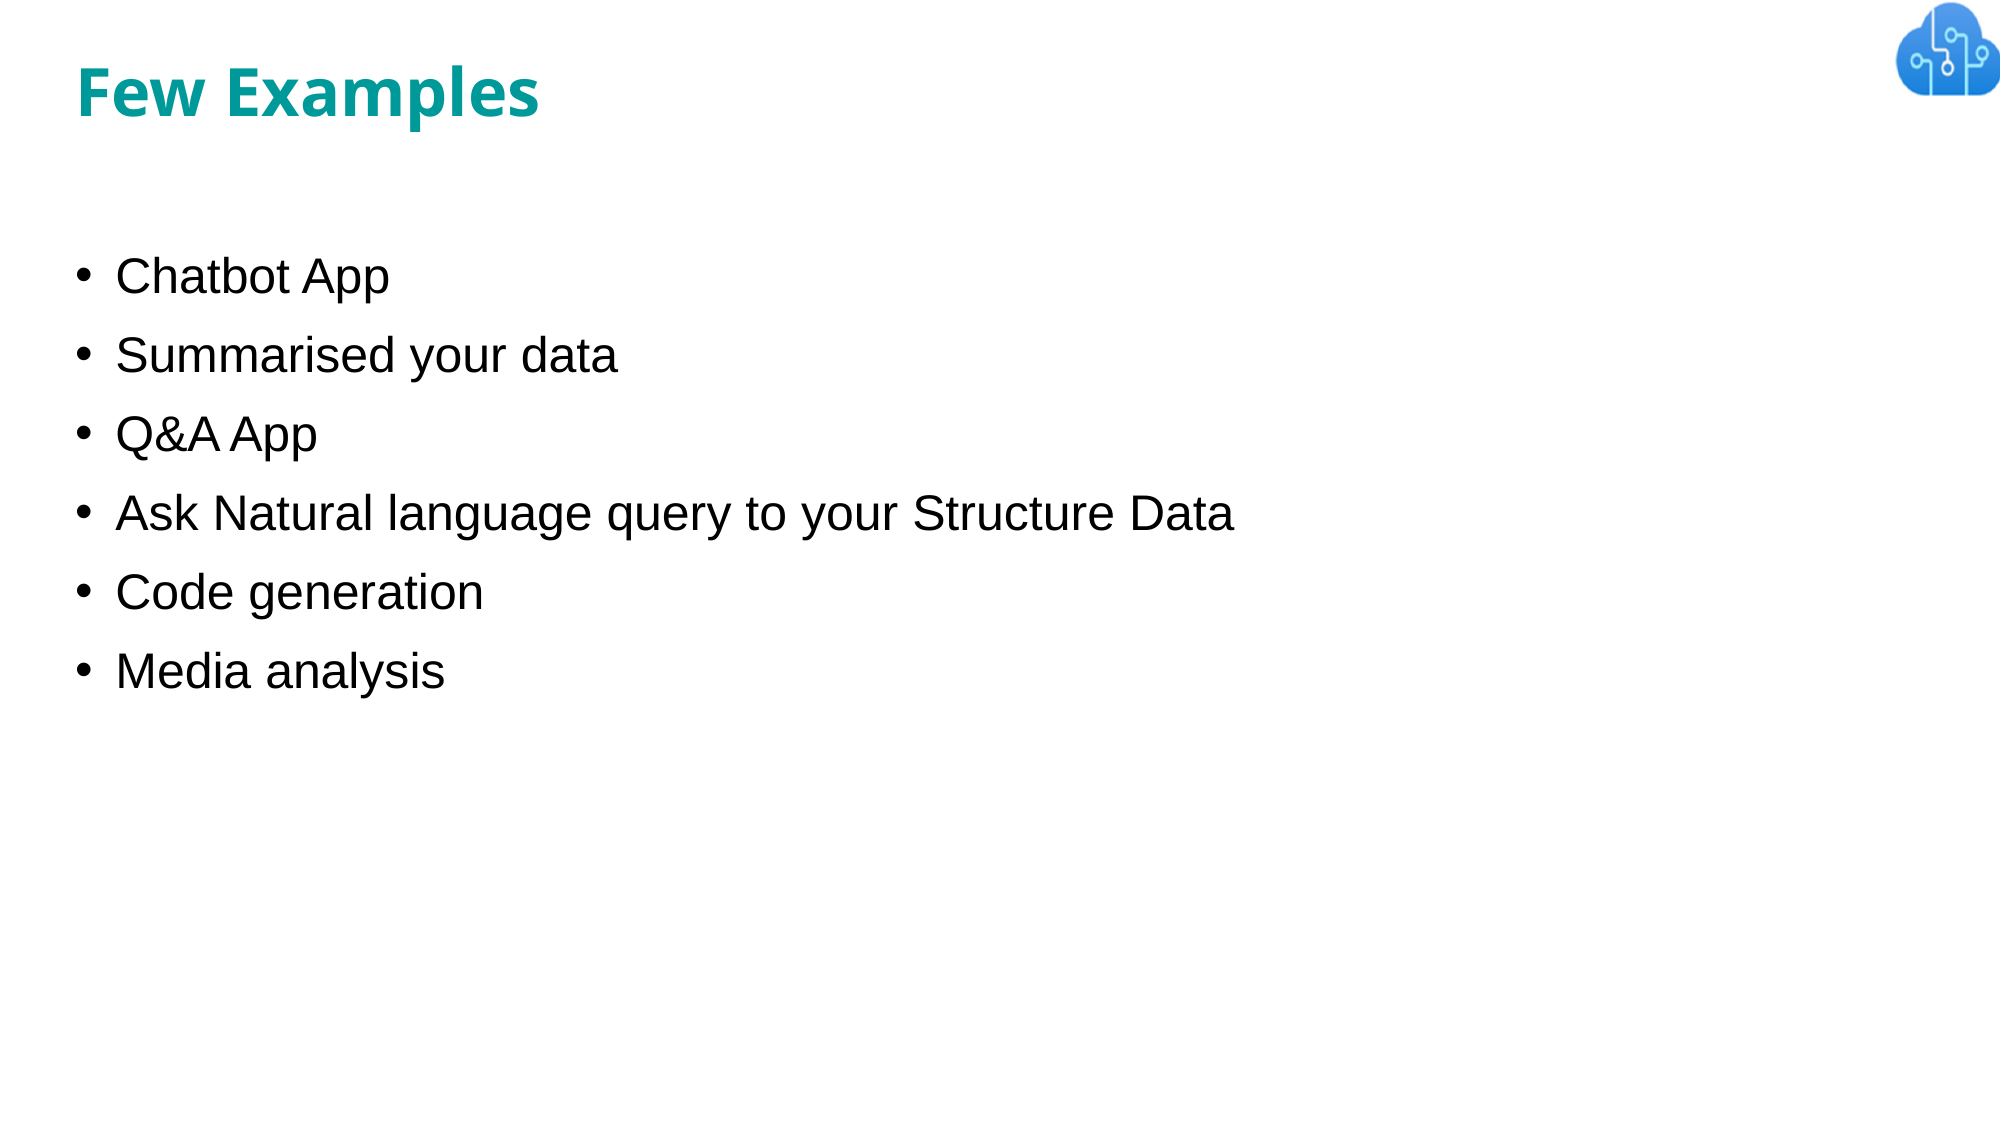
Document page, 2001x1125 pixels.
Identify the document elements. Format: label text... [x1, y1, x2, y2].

list Chatbot App Summarised your data Q&A App Ask Natural language query to your Structure Data Code generation Media analysis [75, 250, 1925, 983]
title Few Examples [75, 59, 1925, 134]
picture [1894, 0, 2000, 102]
